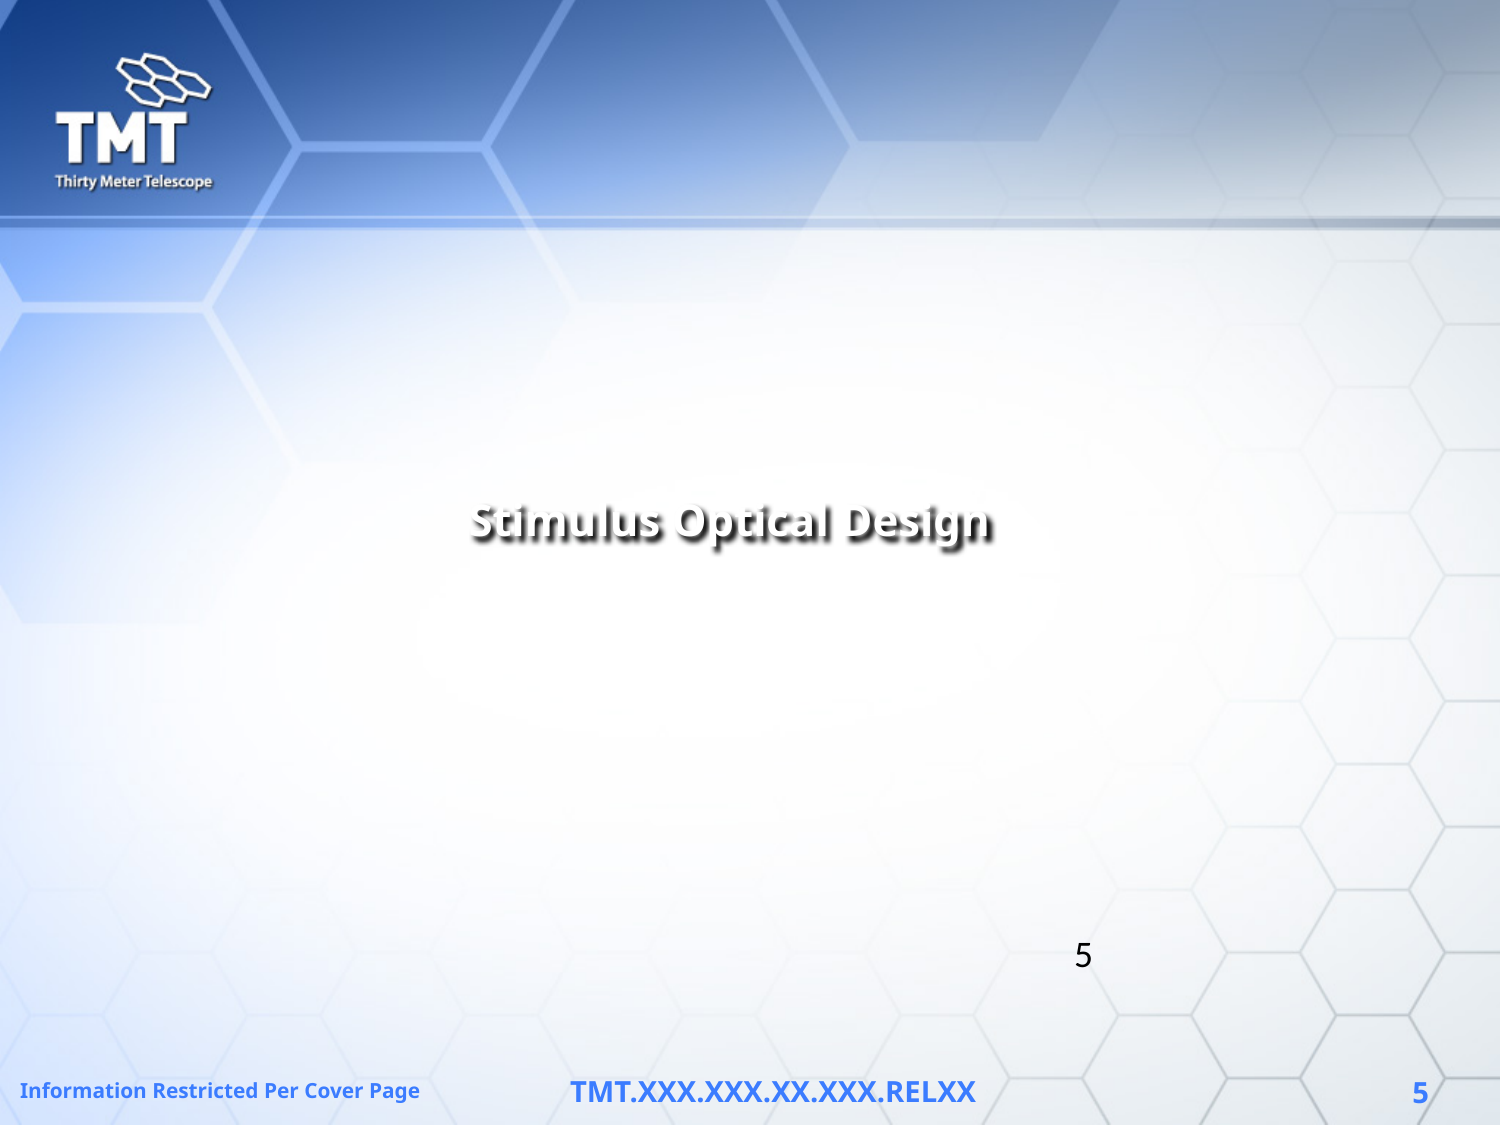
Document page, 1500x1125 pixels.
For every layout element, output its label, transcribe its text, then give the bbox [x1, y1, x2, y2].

slide_number 5 [1059, 922, 1397, 968]
title Stimulus Optical Design [82, 477, 1377, 561]
picture [0, 0, 1500, 1125]
